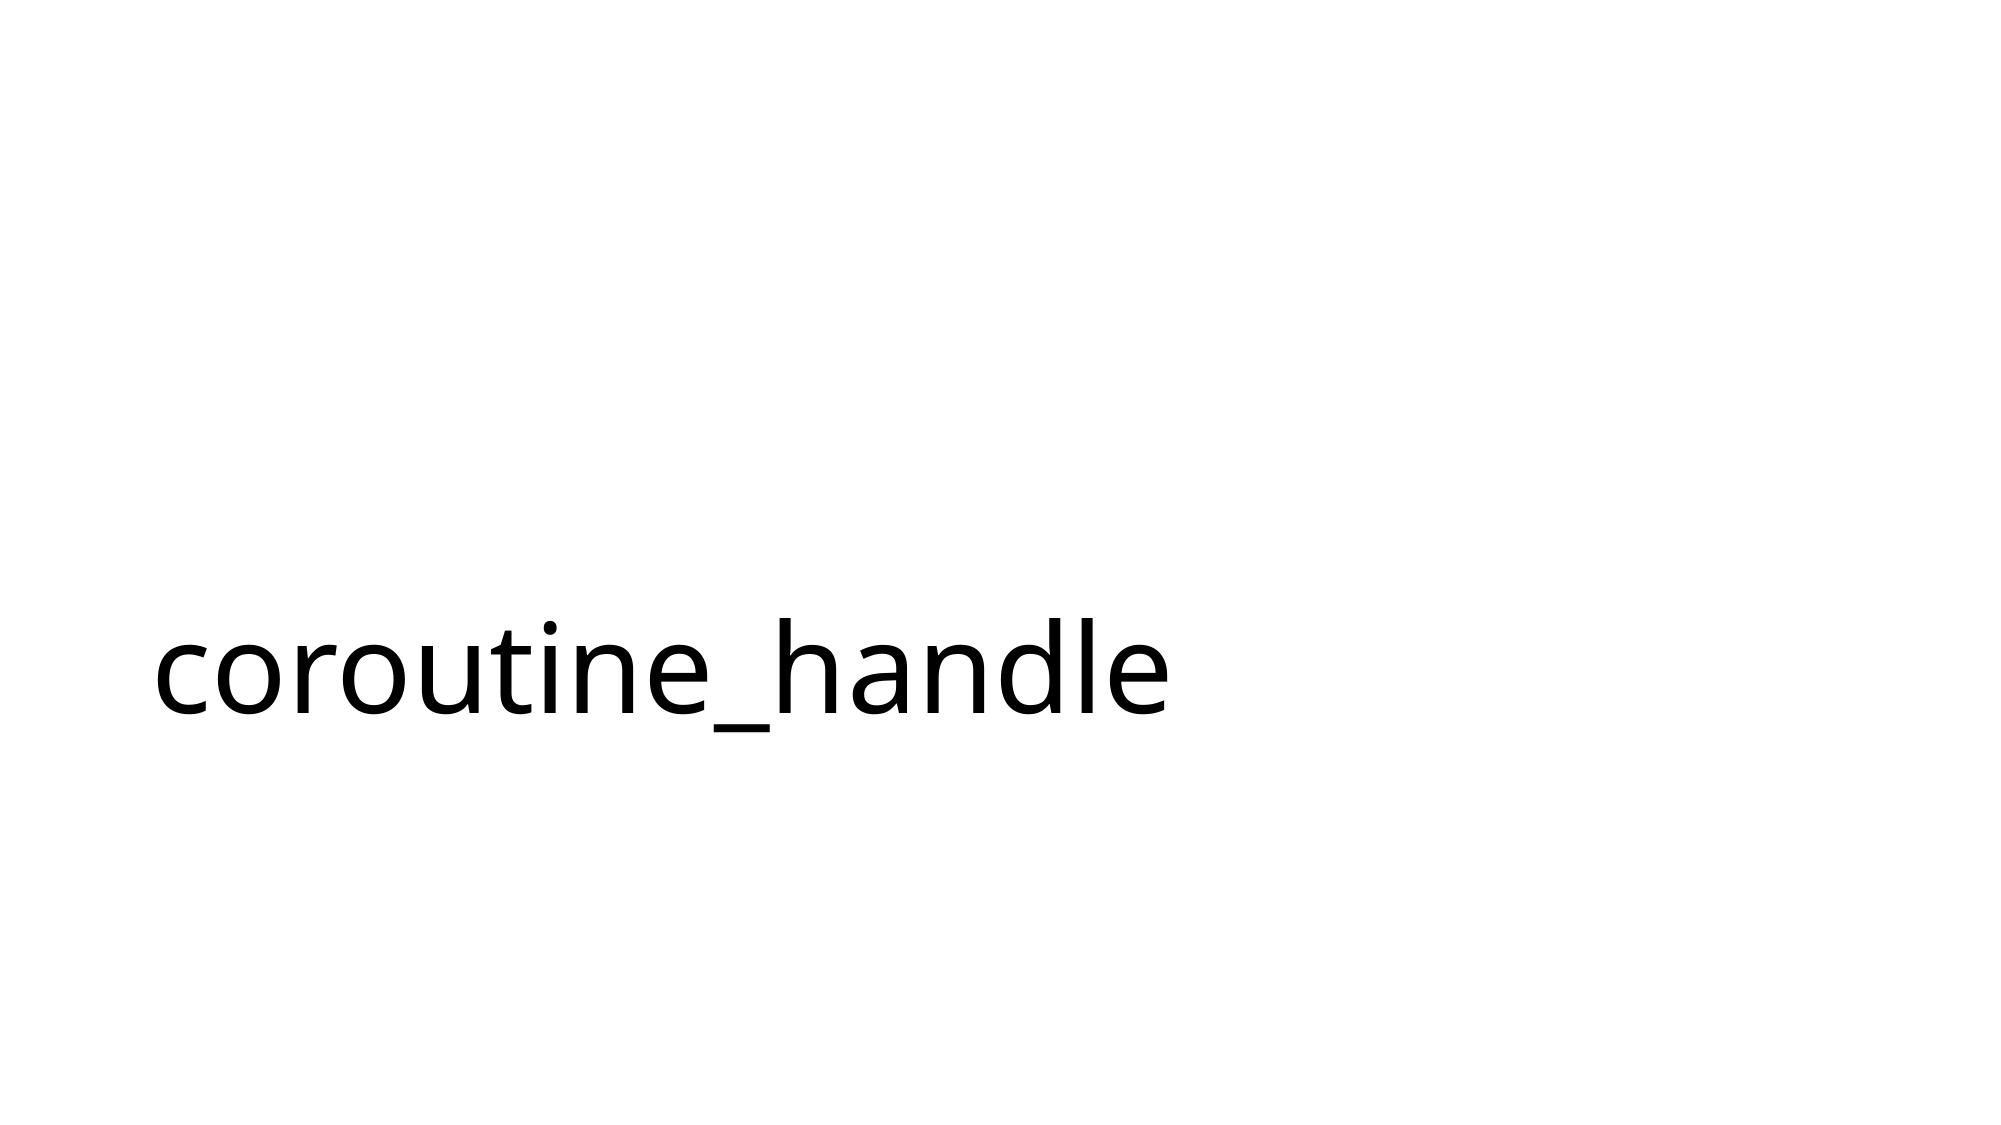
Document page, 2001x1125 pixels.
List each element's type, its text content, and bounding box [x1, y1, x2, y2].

title coroutine_handle [136, 280, 1862, 749]
